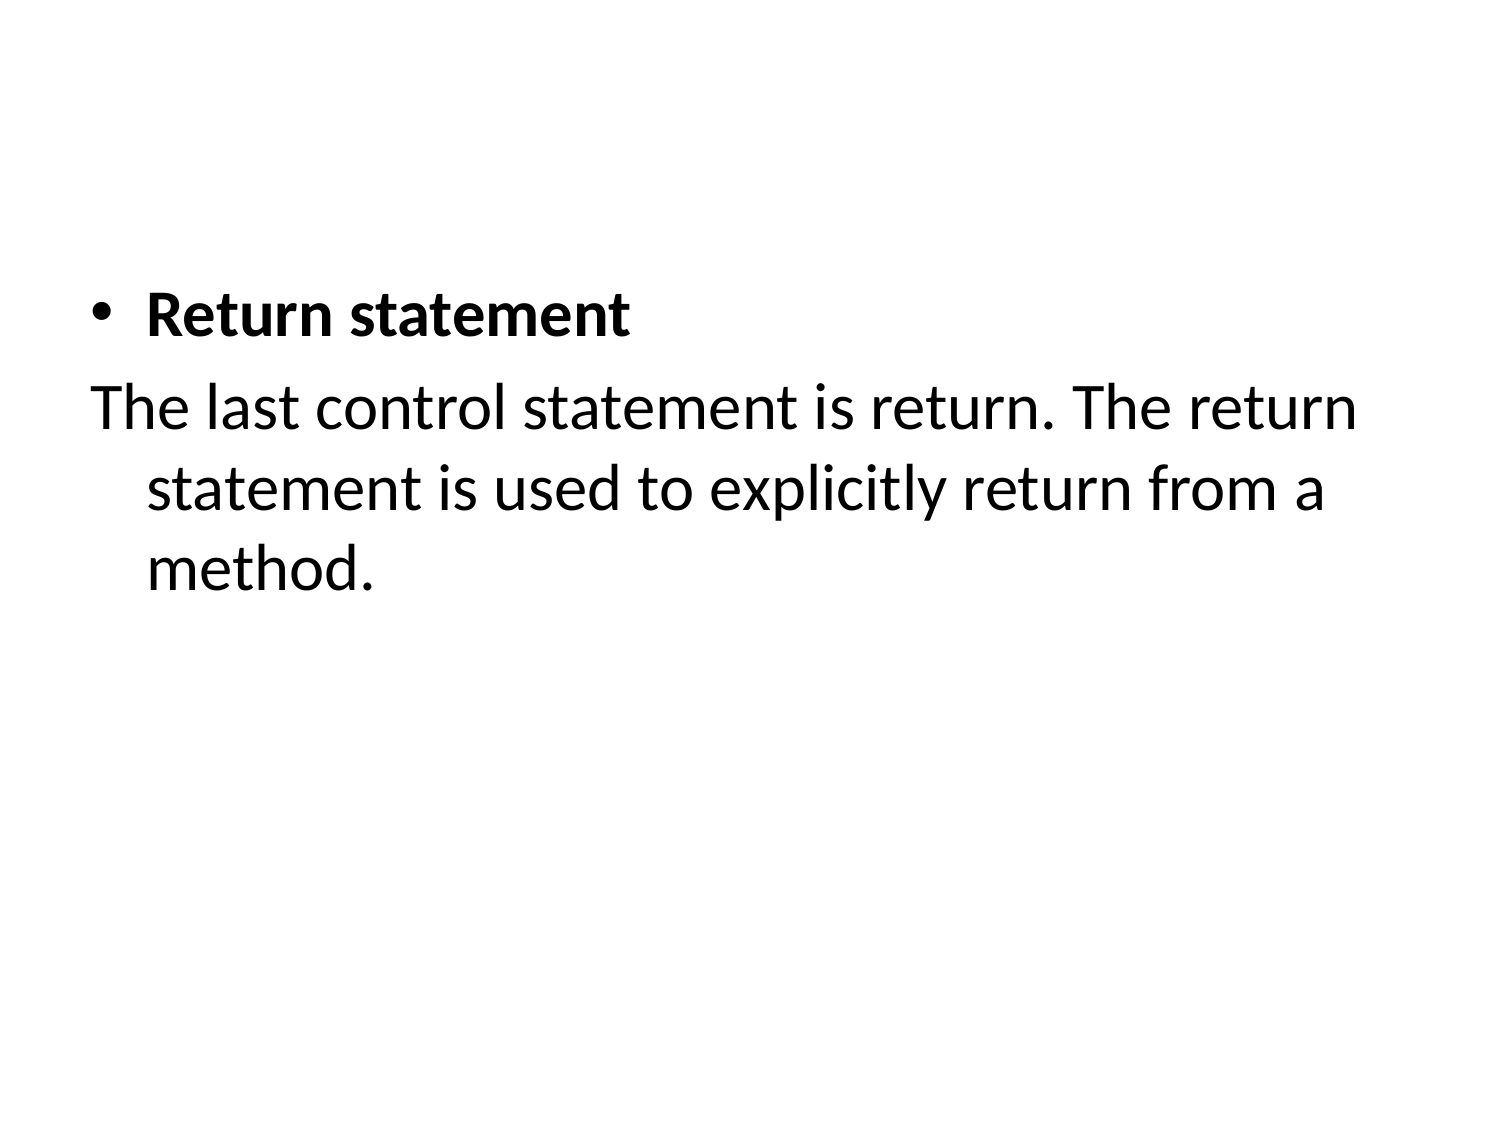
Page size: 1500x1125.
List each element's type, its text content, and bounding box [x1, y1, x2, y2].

list Return statement The last control statement is return. The return statement is used to explicitly return from a method. [75, 262, 1425, 1005]
